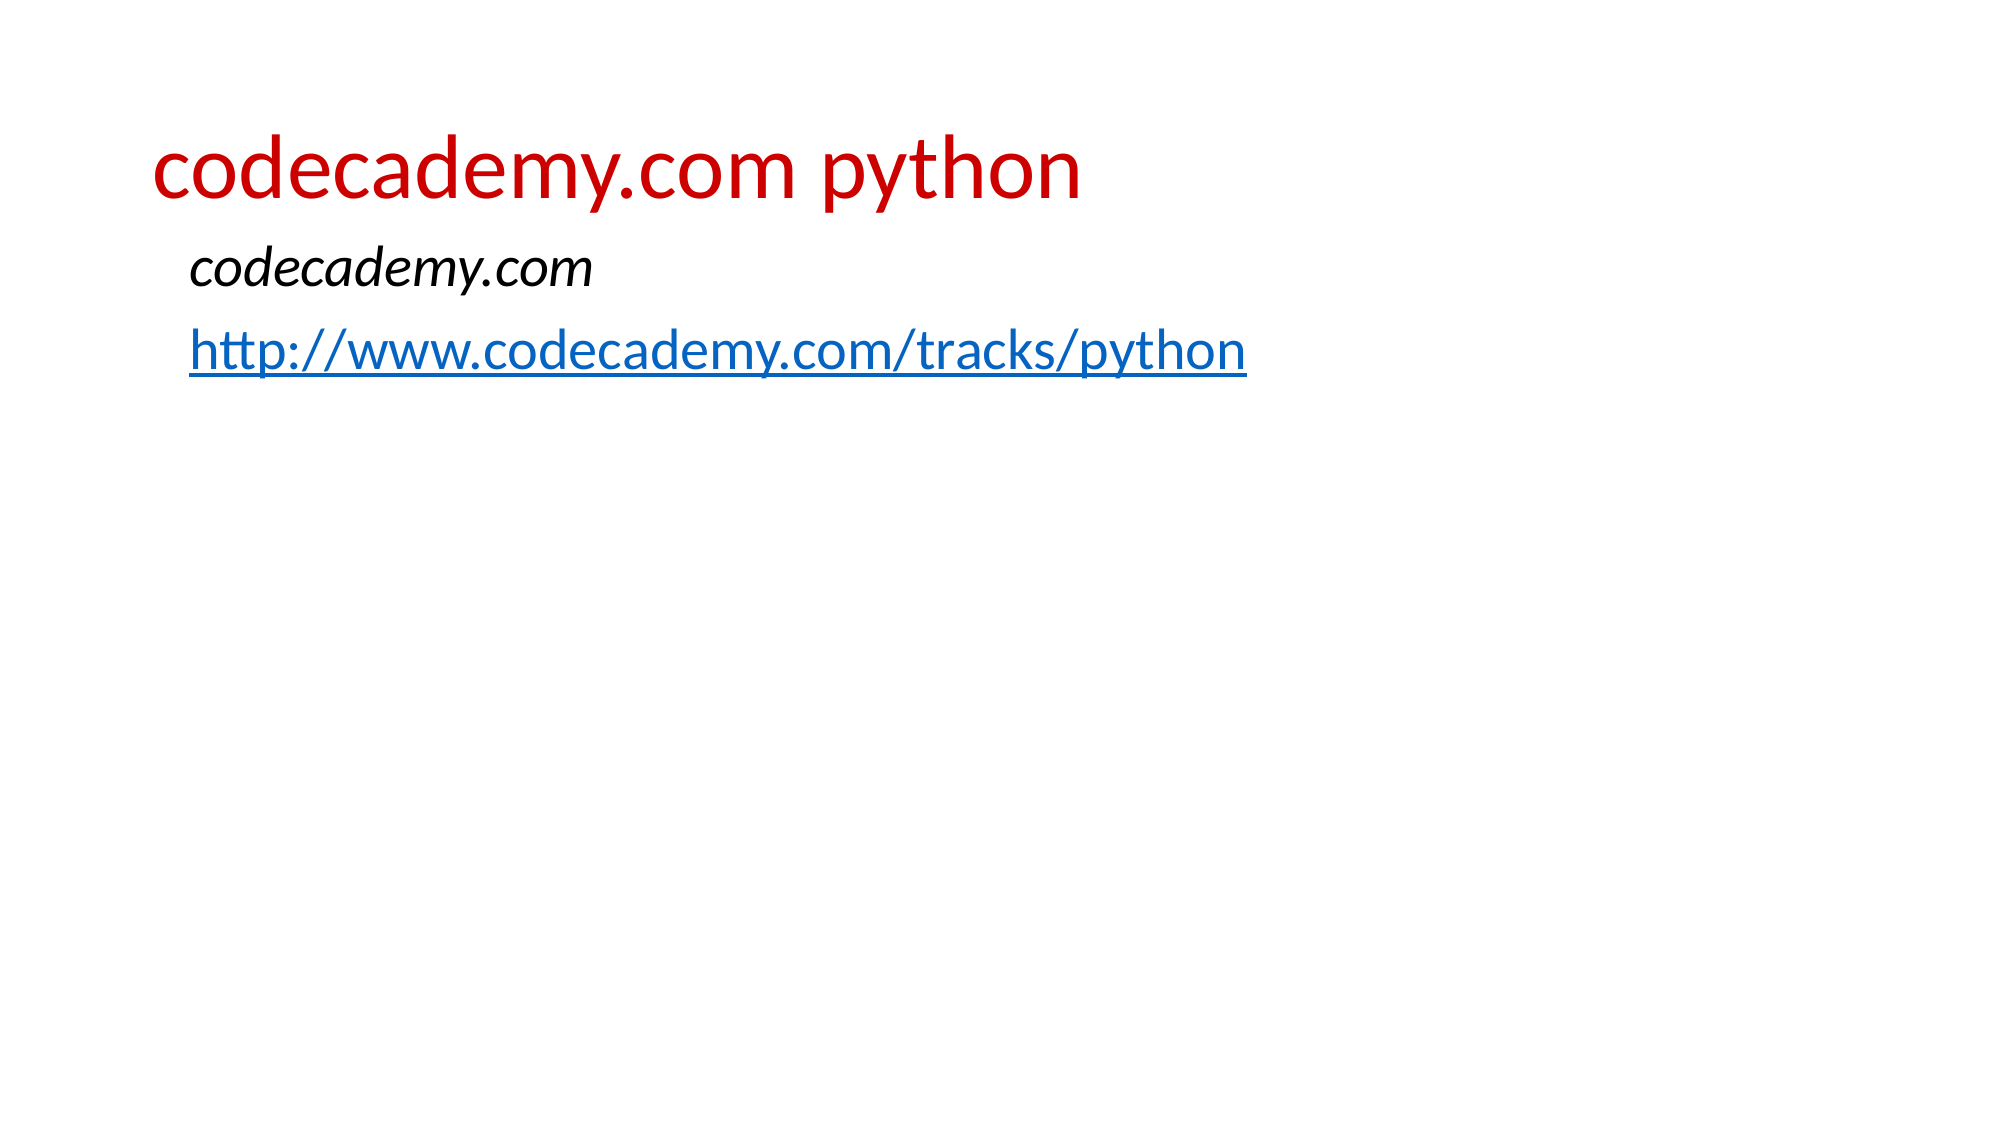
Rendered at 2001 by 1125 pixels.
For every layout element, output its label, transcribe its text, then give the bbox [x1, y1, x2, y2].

list codecademy.com http://www.codecademy.com/tracks/python [174, 228, 1647, 1040]
title codecademy.com python [137, 59, 1863, 278]
